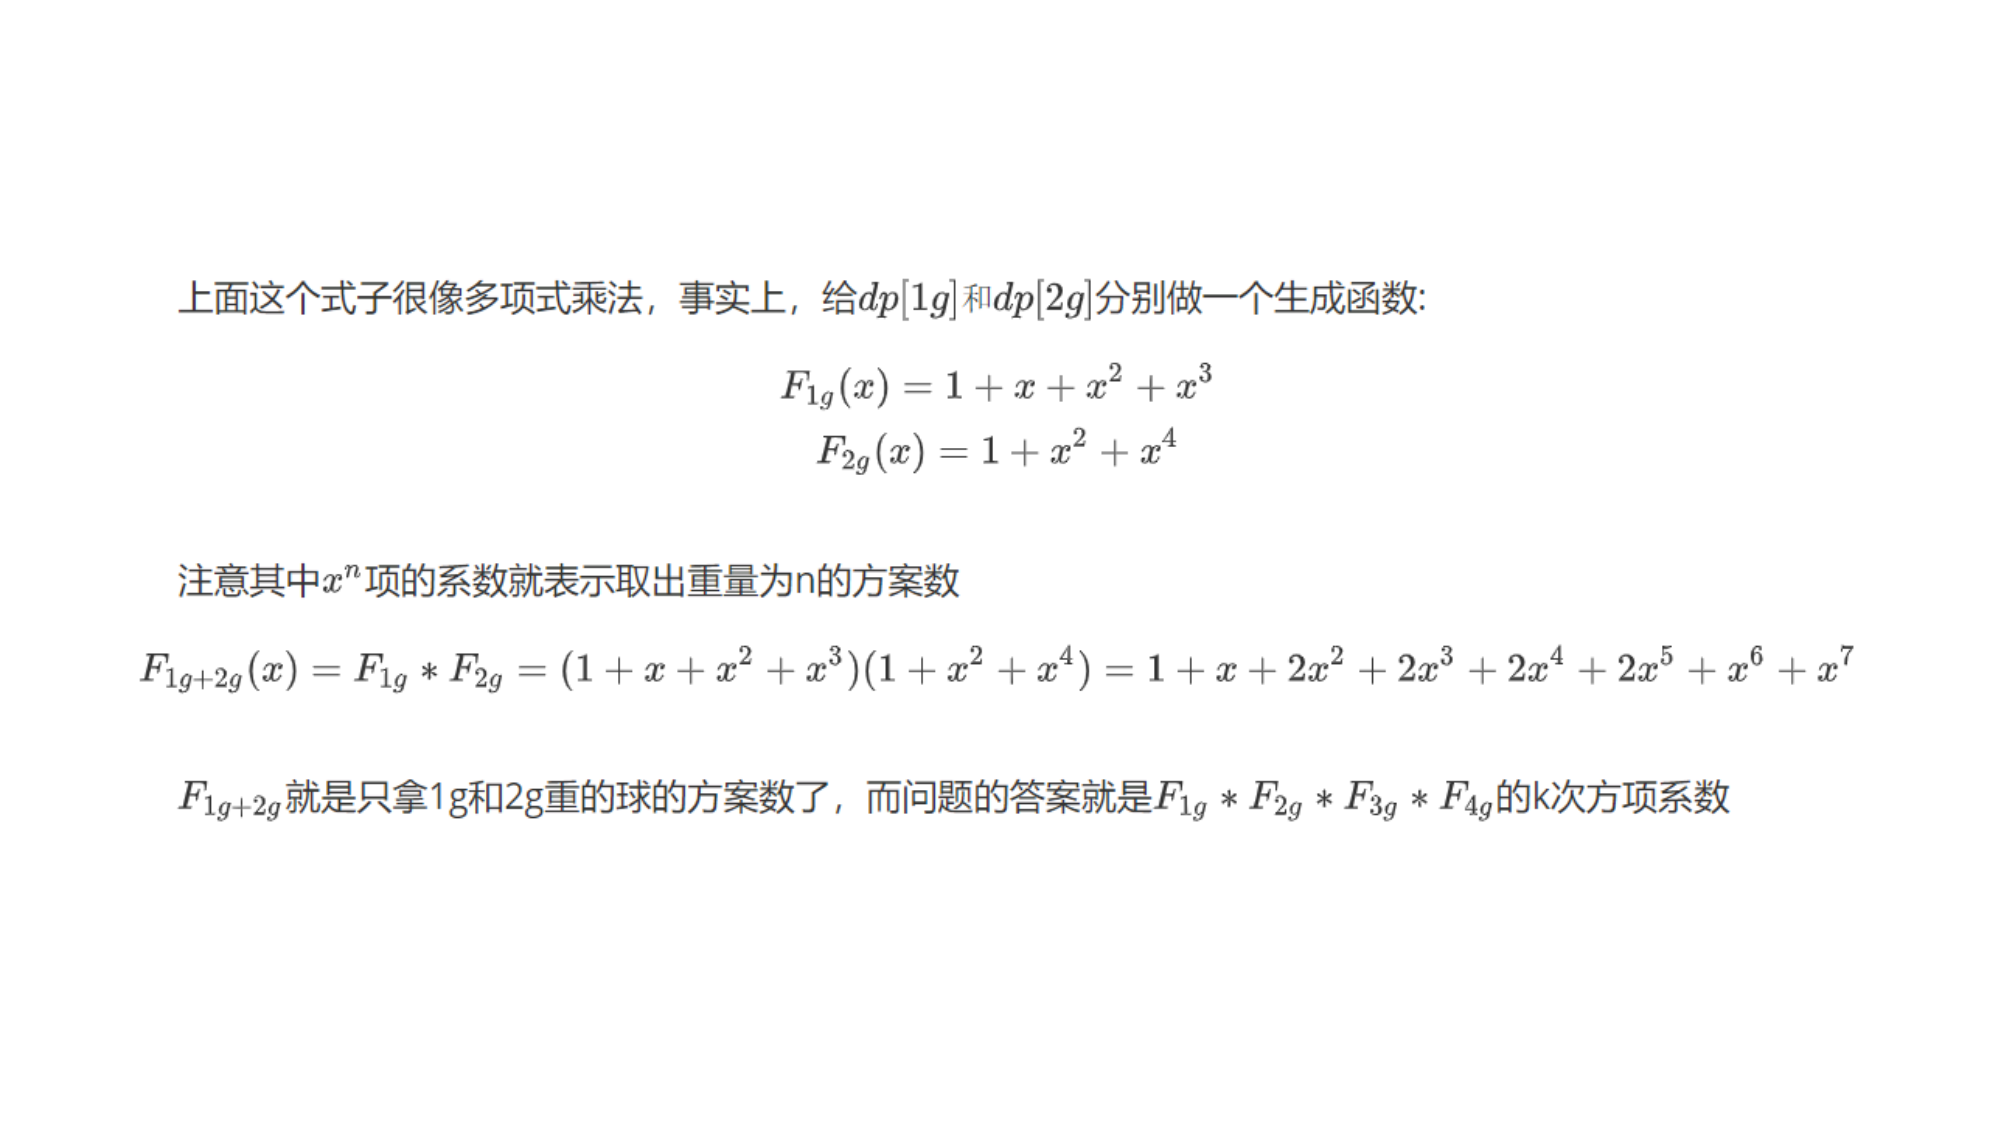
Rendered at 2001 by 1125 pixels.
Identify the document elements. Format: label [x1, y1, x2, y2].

list [137, 262, 1863, 831]
